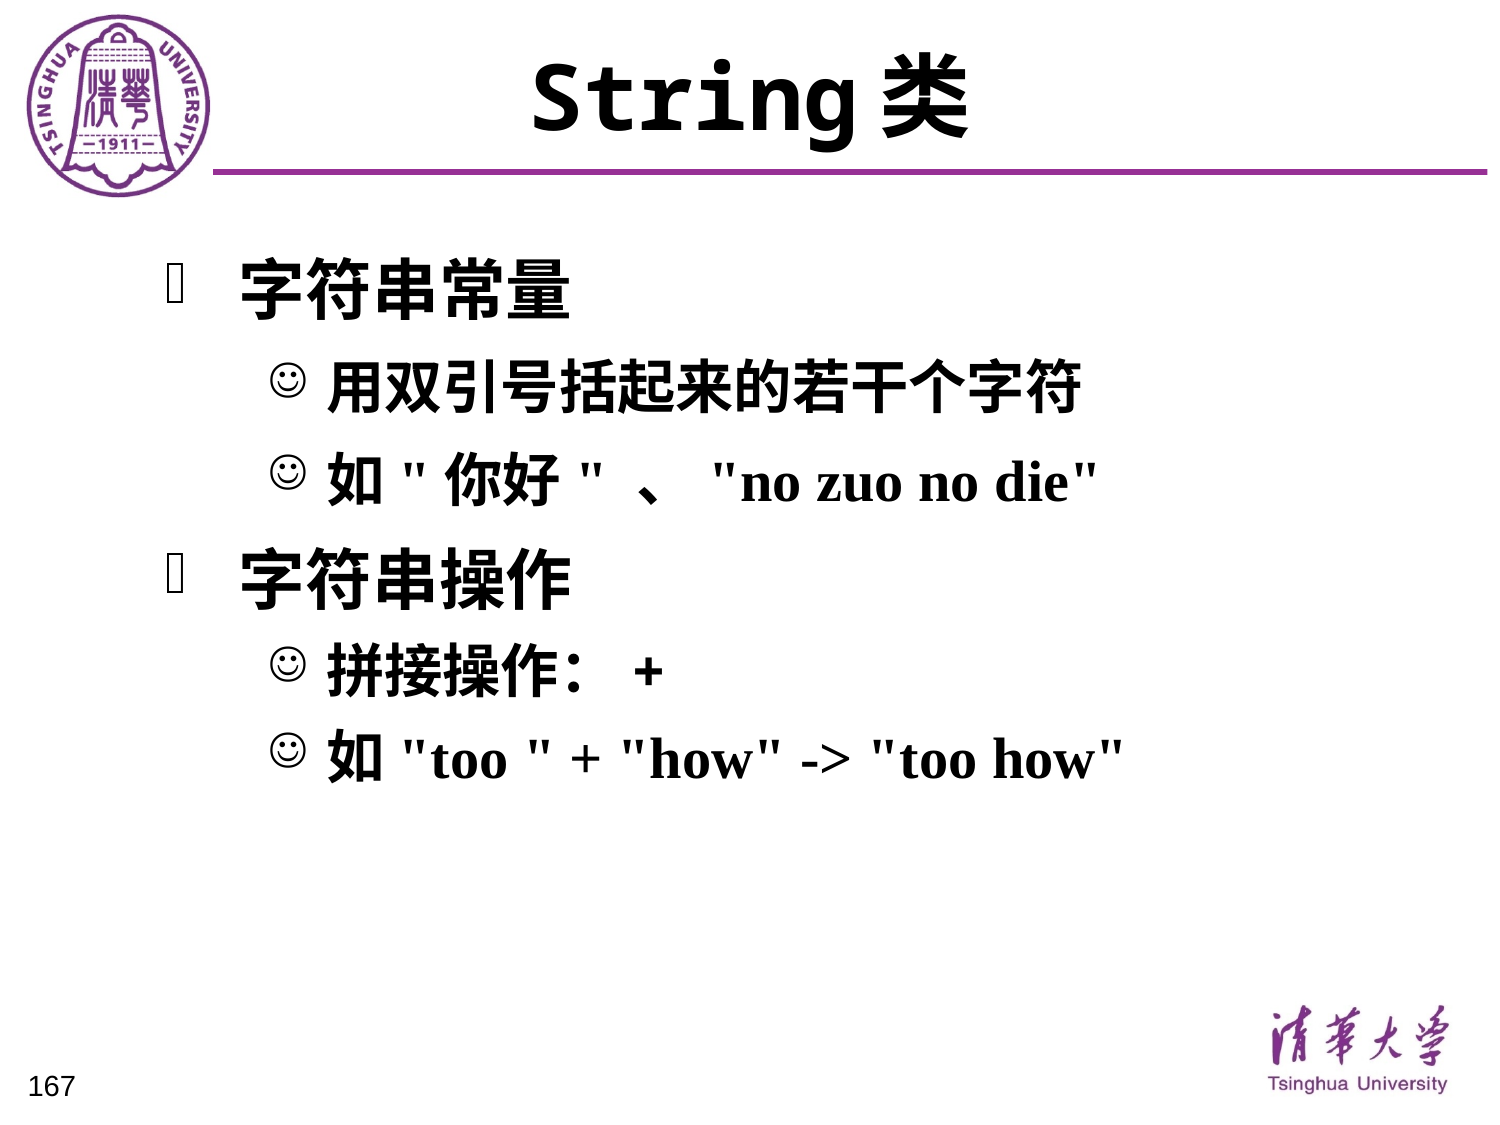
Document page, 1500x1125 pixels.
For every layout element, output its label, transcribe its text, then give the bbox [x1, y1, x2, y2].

picture [24, 12, 213, 37]
picture [1262, 999, 1454, 1101]
footer 167 [12, 1059, 176, 1125]
title String类 [24, 37, 1476, 151]
picture [24, 151, 213, 200]
text_box 字符串常量 用双引号括起来的若干个字符 如"你好" 、"no zuo no die" 字符串操作 拼接操作：+ 如"too " + "how" -> "too how" [150, 249, 1388, 1025]
